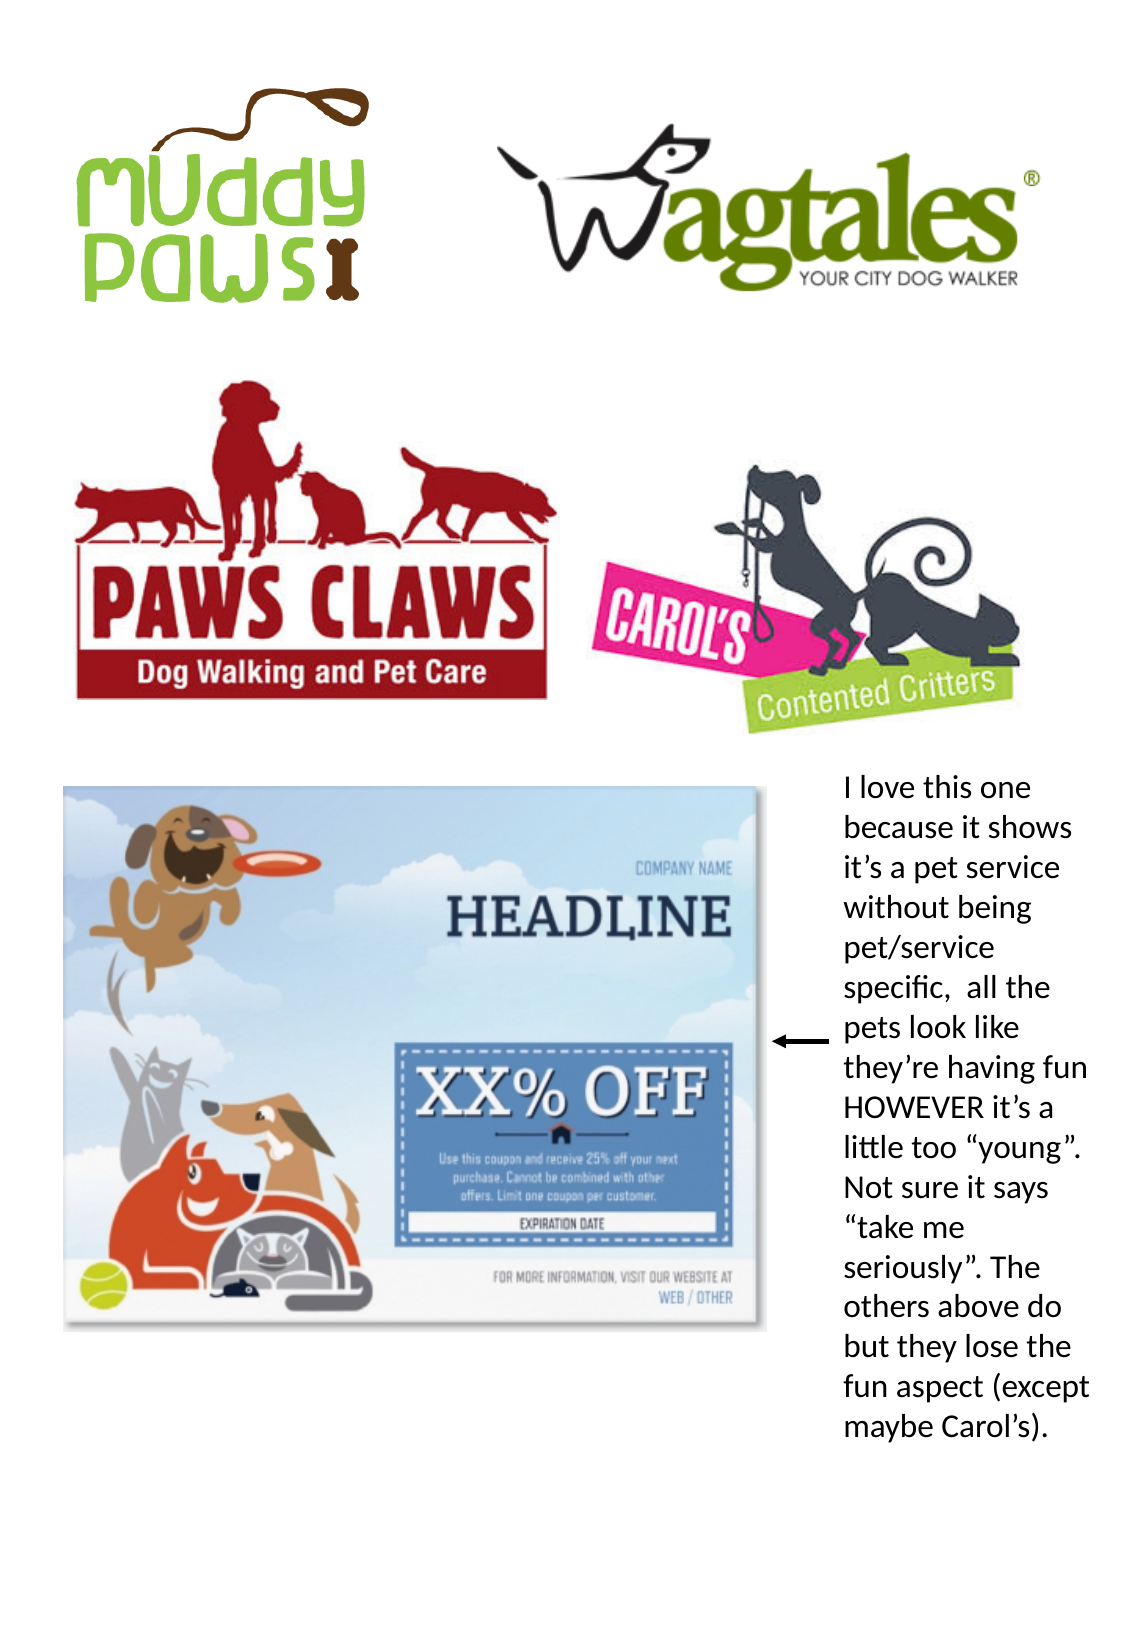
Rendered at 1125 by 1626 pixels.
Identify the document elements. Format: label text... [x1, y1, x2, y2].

picture [29, 36, 560, 700]
picture [497, 83, 1060, 334]
picture [586, 459, 1026, 740]
picture [63, 786, 767, 1332]
text_box I love this one because it shows it’s a pet service without being pet/service specific, all the pets look like they’re having fun HOWEVER it’s a little too “young”. Not sure it says “take me seriously”. The others above do but they lose the fun aspect (except maybe Carol’s). [828, 758, 1119, 1452]
